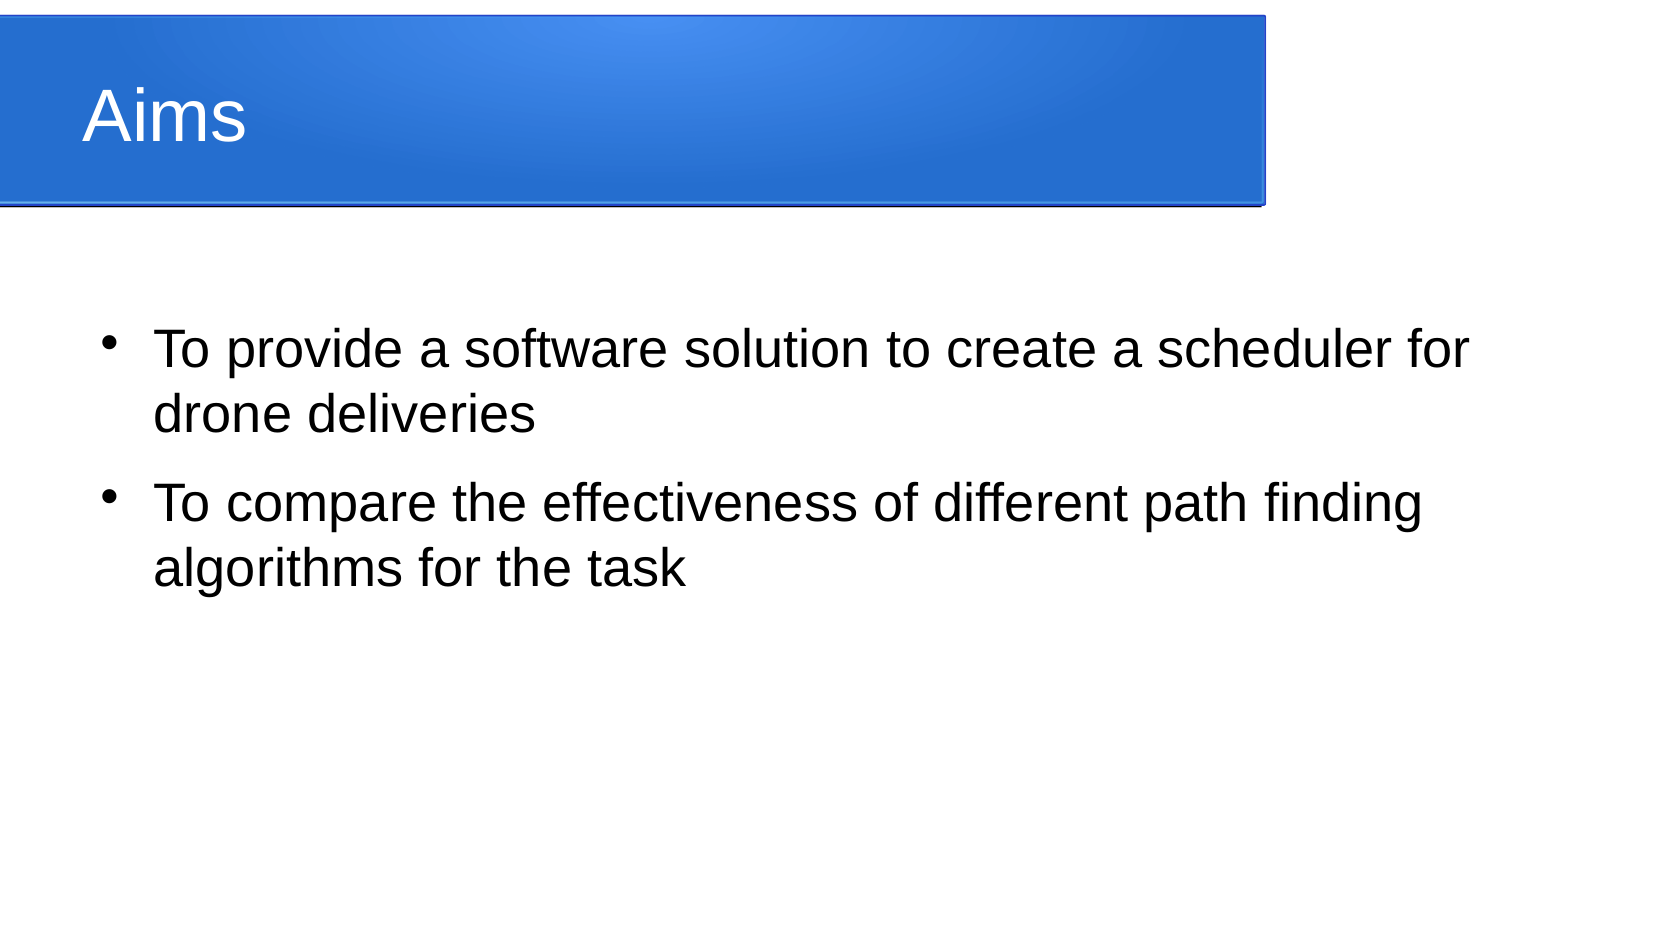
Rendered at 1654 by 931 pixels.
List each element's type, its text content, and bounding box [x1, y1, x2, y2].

picture [0, 13, 1269, 211]
text_box Aims [82, 35, 1235, 189]
text_box To provide a software solution to create a scheduler for drone deliveries To compare the effectiveness of different path finding algorithms for the task [82, 224, 1571, 764]
